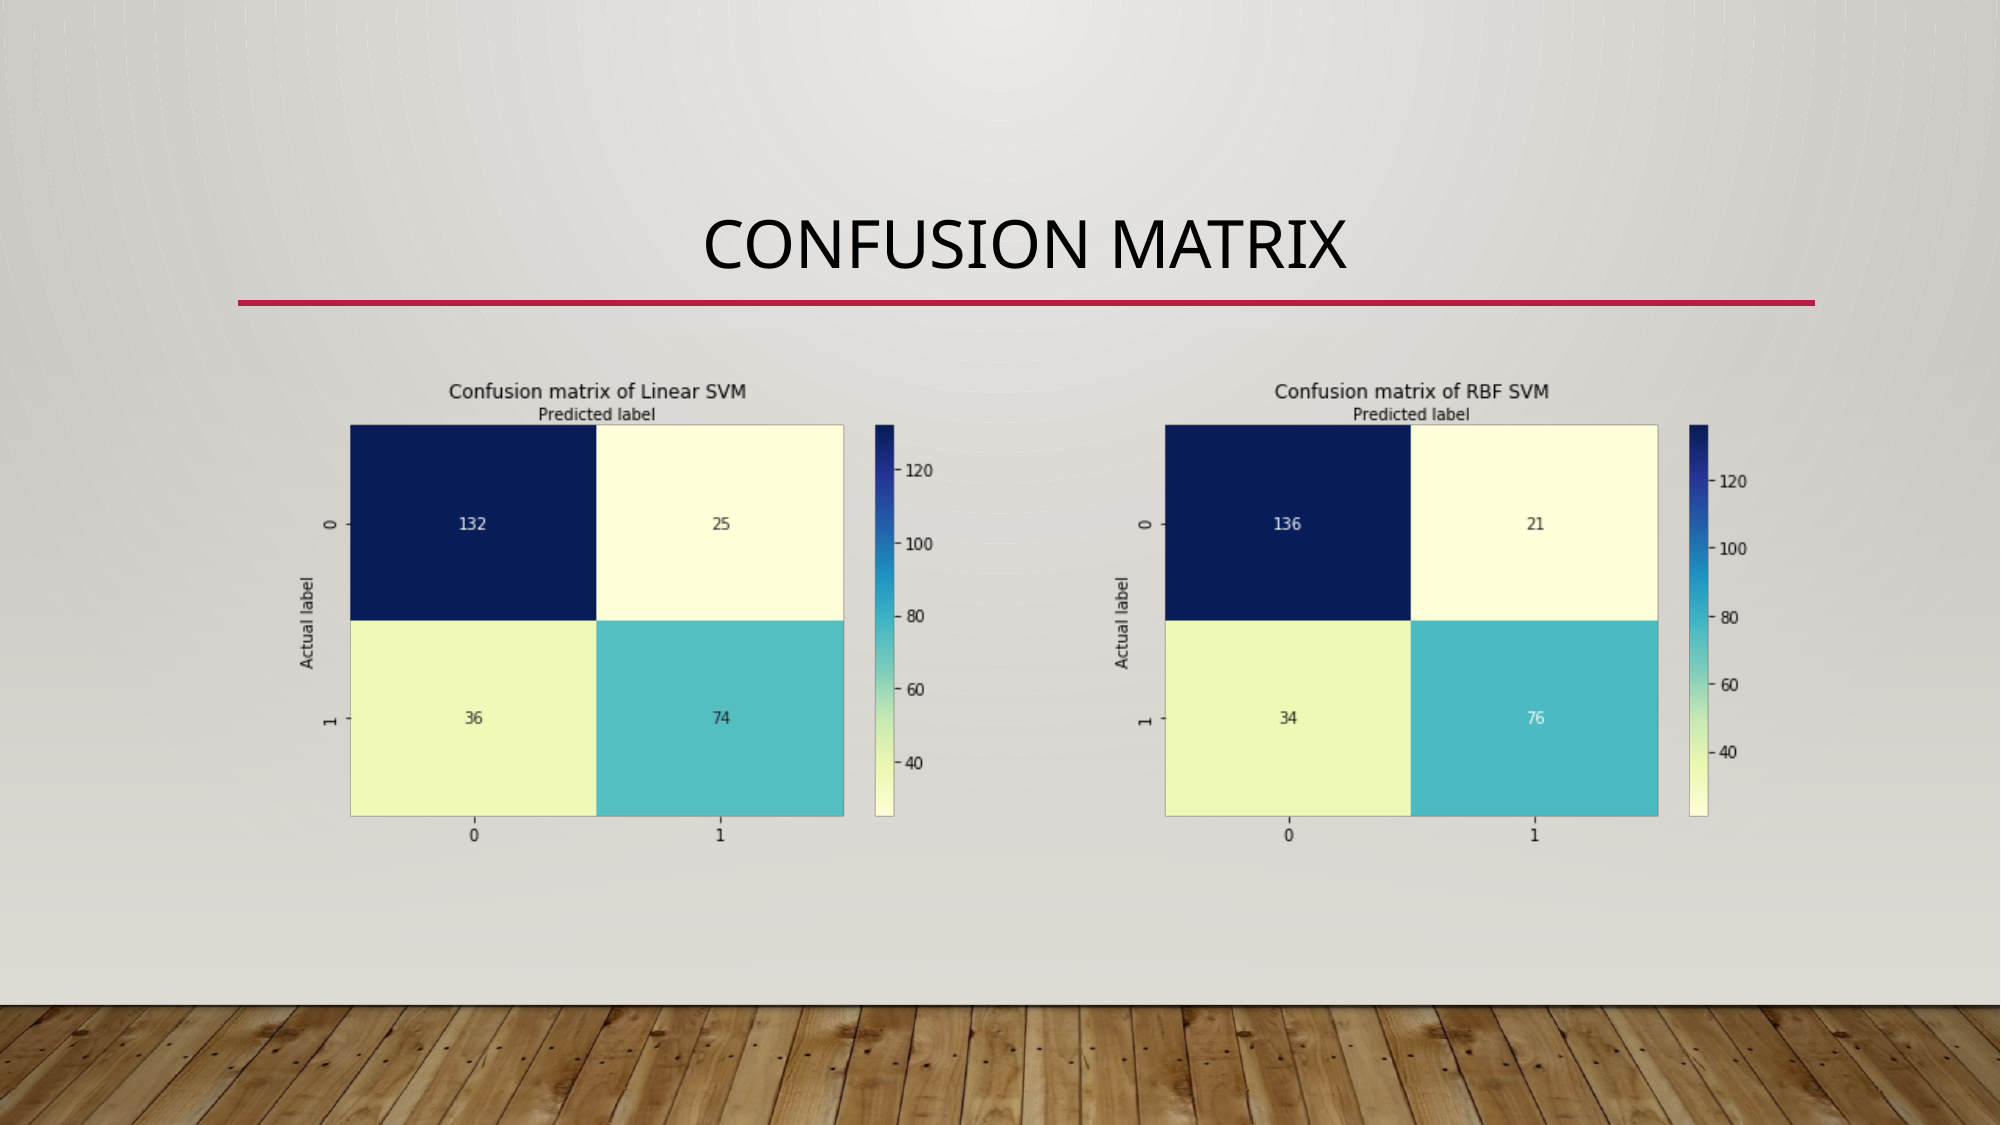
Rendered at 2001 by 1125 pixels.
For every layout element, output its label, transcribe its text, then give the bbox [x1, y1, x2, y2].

picture [0, 1005, 2000, 1125]
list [291, 371, 946, 854]
title confusion matrix [237, 132, 1814, 306]
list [1106, 372, 1760, 855]
